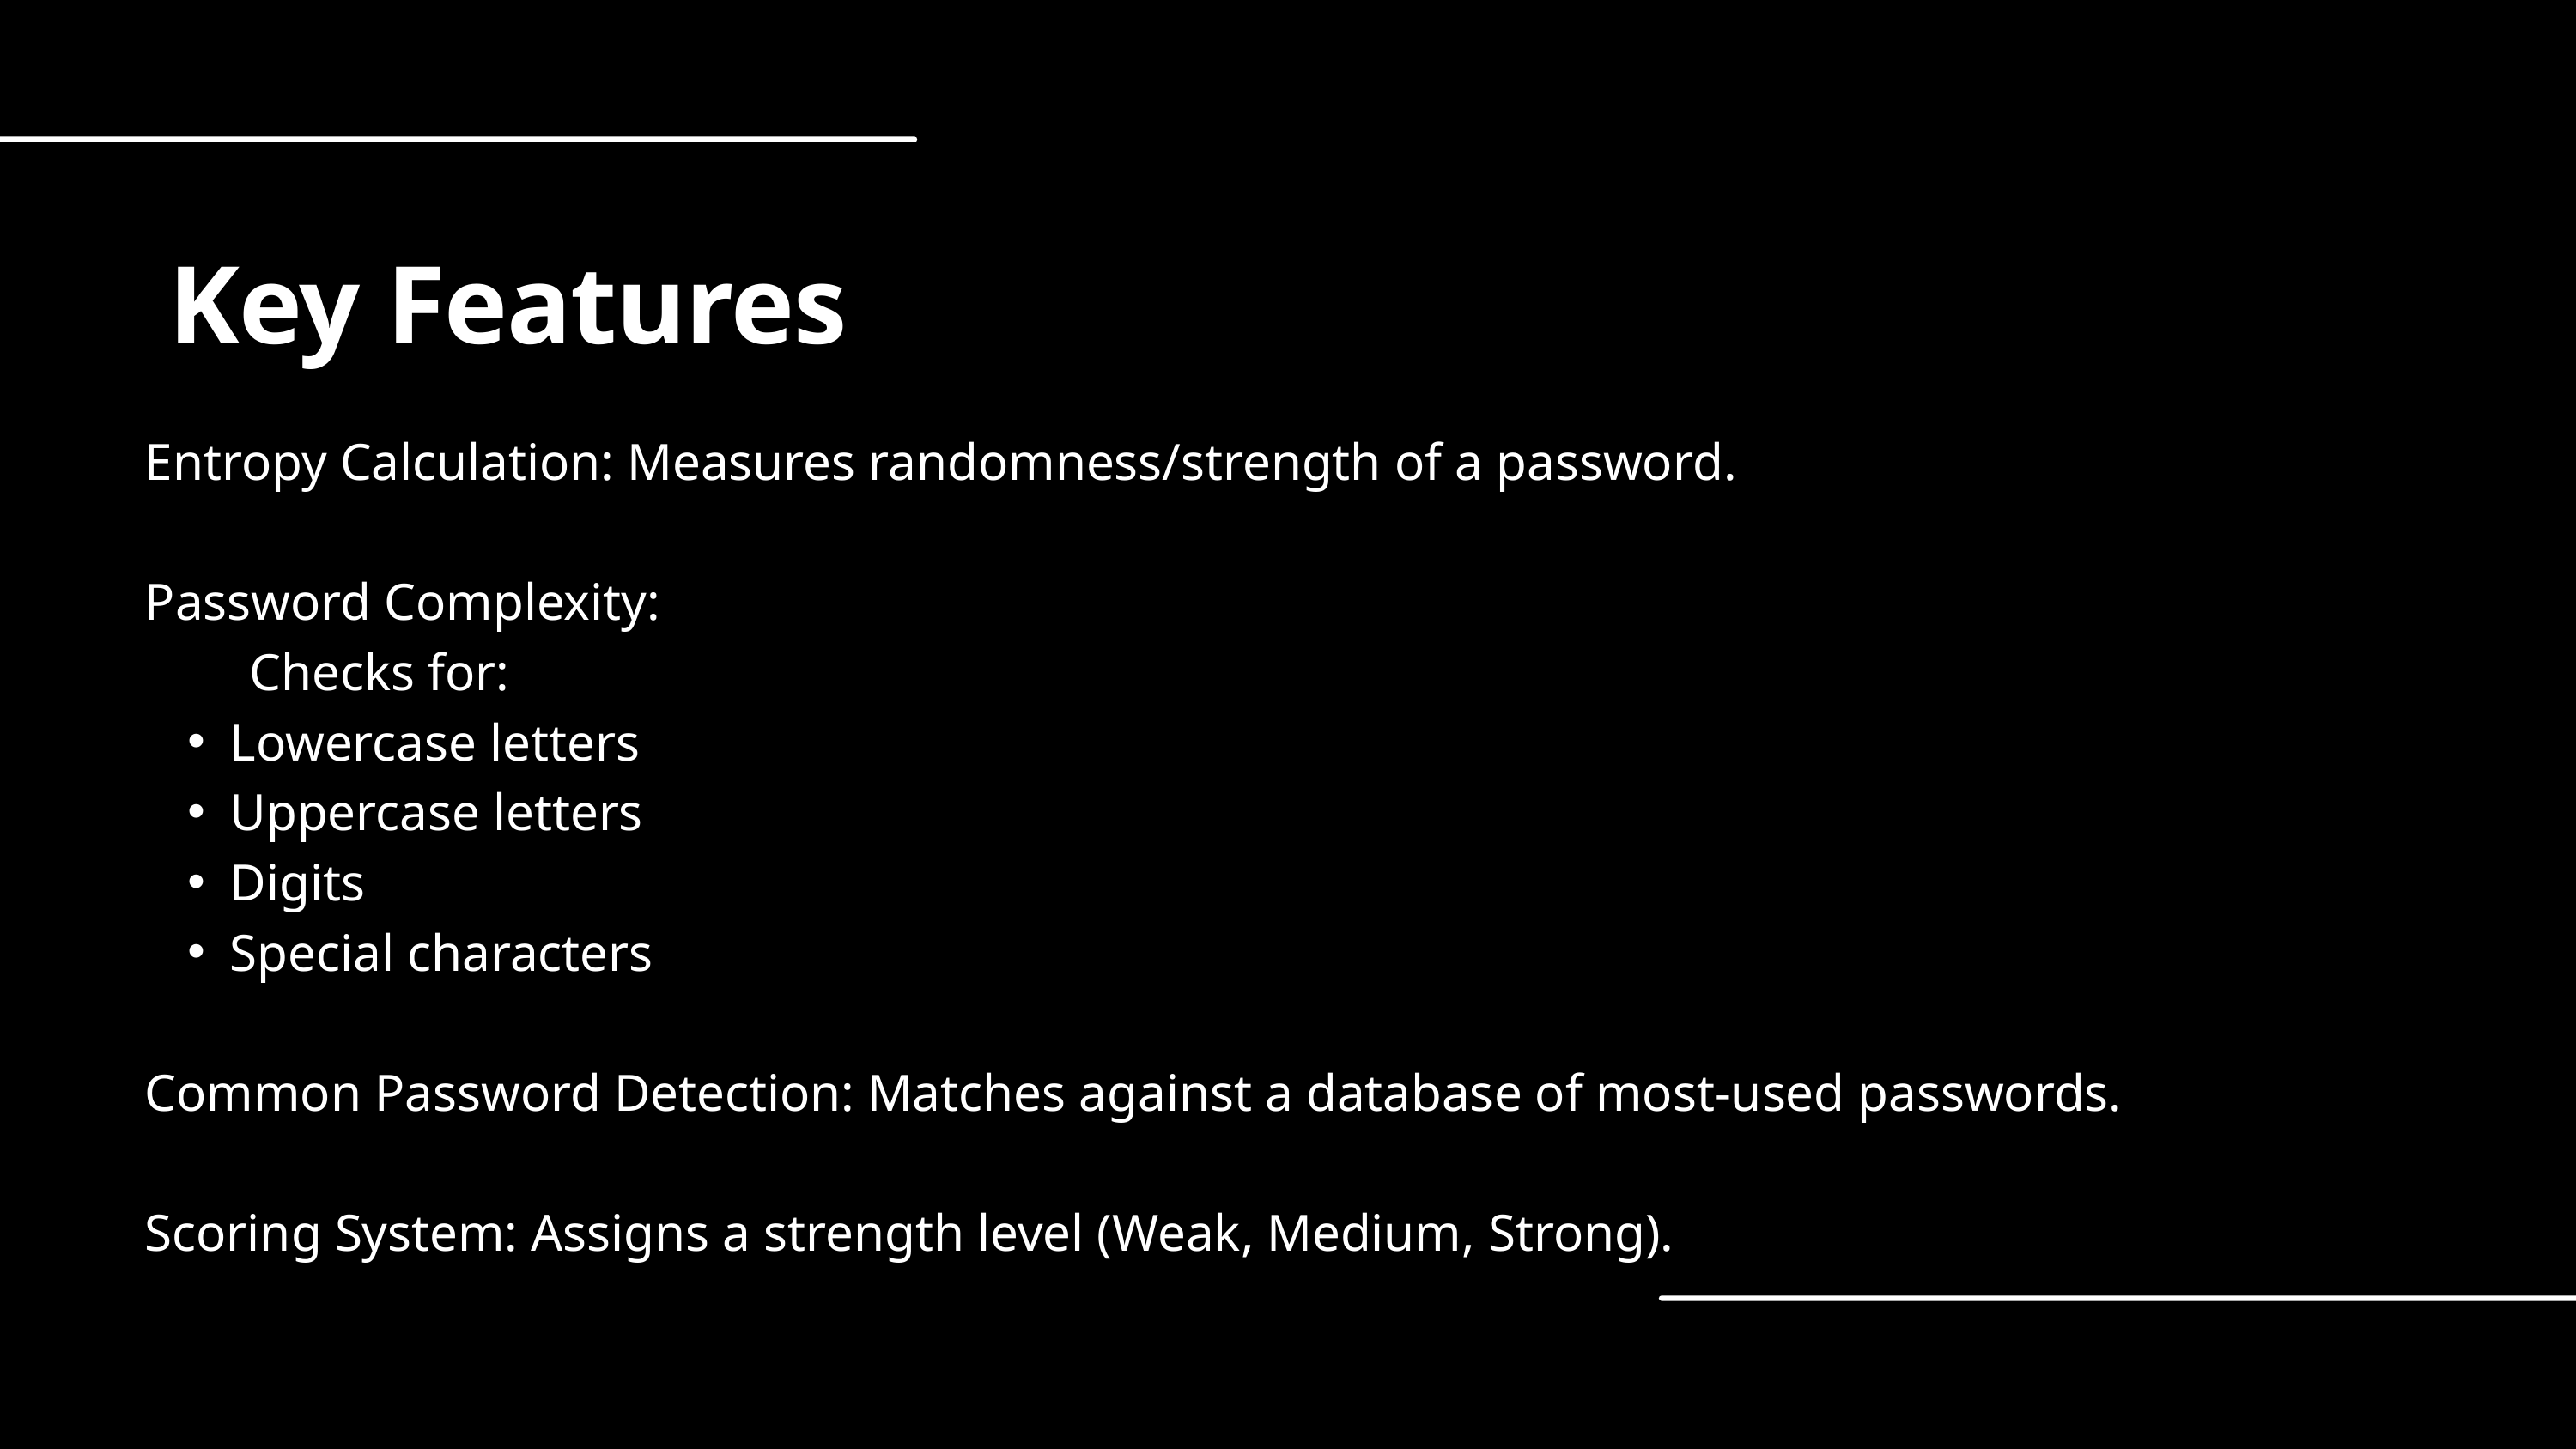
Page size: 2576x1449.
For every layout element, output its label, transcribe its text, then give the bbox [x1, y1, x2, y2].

text_box Key Features [168, 258, 1608, 366]
text_box Entropy Calculation: Measures randomness/strength of a password. Password Complexity: Checks for: Lowercase letters Uppercase letters Digits Special characters Common Password Detection: Matches against a database of most-used passwords. Scoring System: Assigns a strength level (Weak, Medium, Strong). [144, 420, 2498, 1262]
